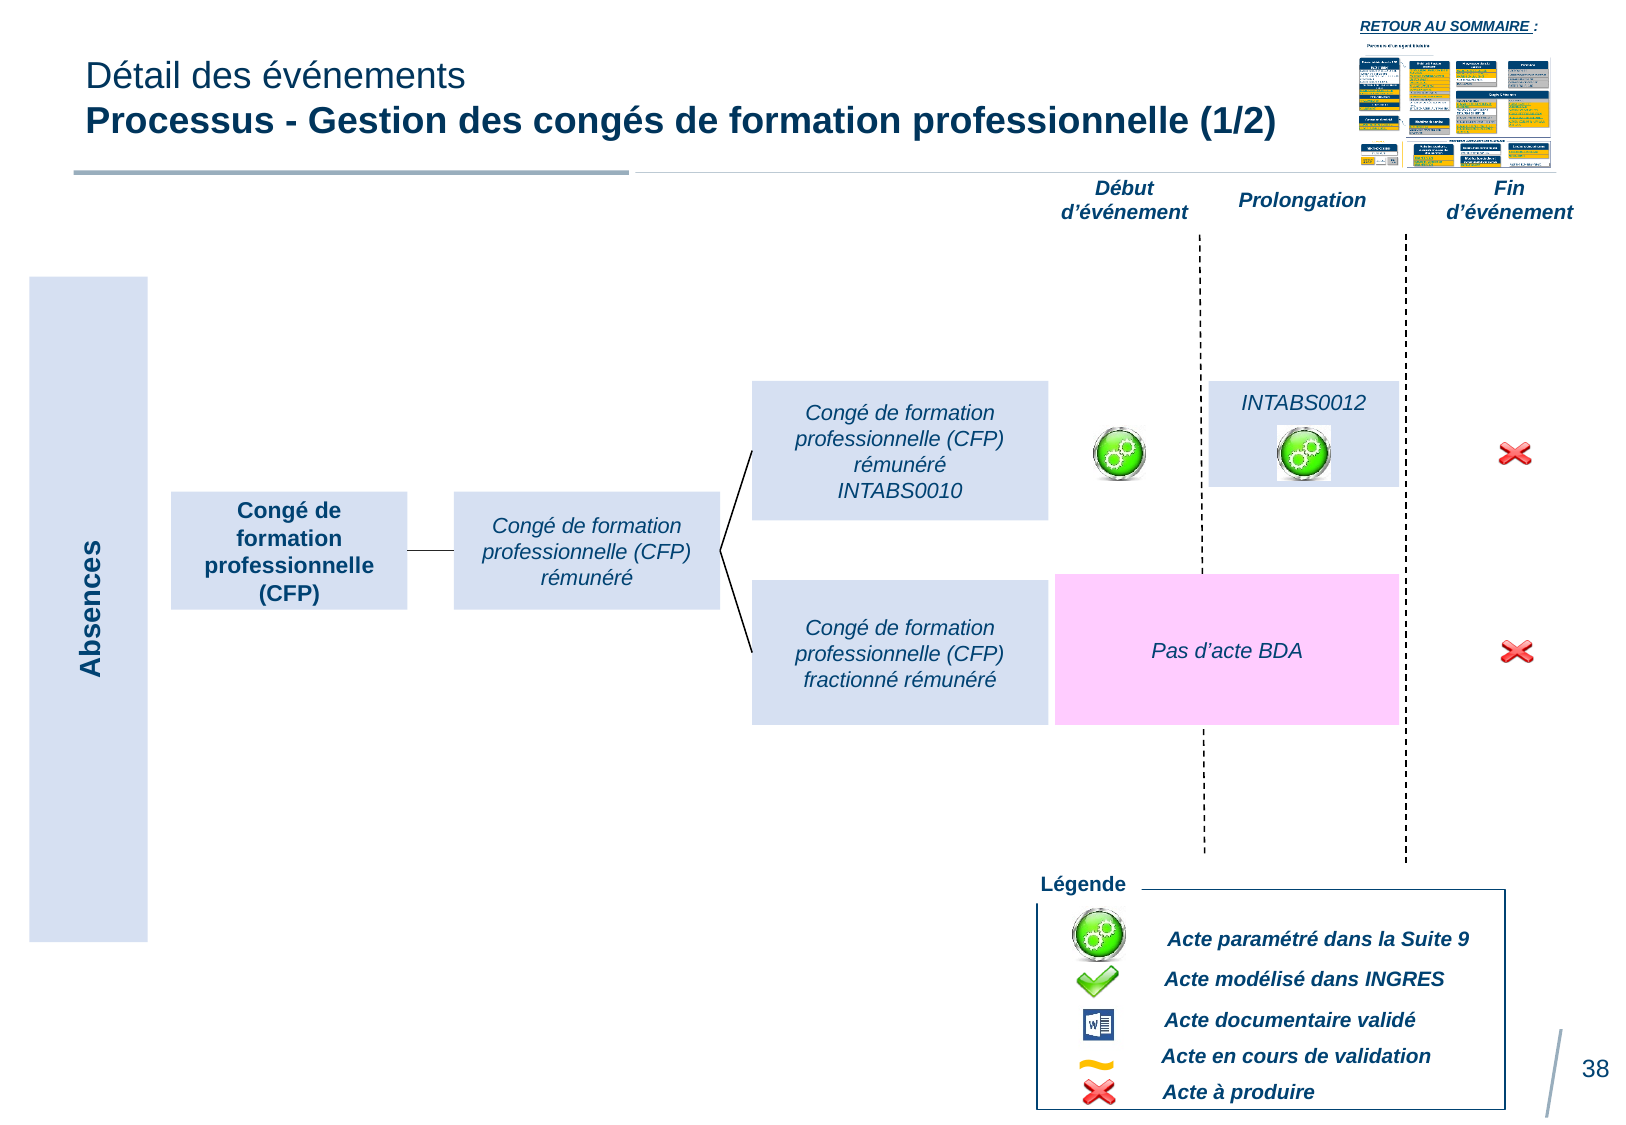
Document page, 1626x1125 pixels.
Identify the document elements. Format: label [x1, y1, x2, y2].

picture [1359, 40, 1553, 168]
picture [1277, 425, 1331, 481]
picture [1082, 1079, 1116, 1105]
picture [1067, 906, 1128, 1055]
picture [1498, 442, 1532, 465]
picture [1093, 425, 1146, 481]
picture [1500, 640, 1534, 663]
